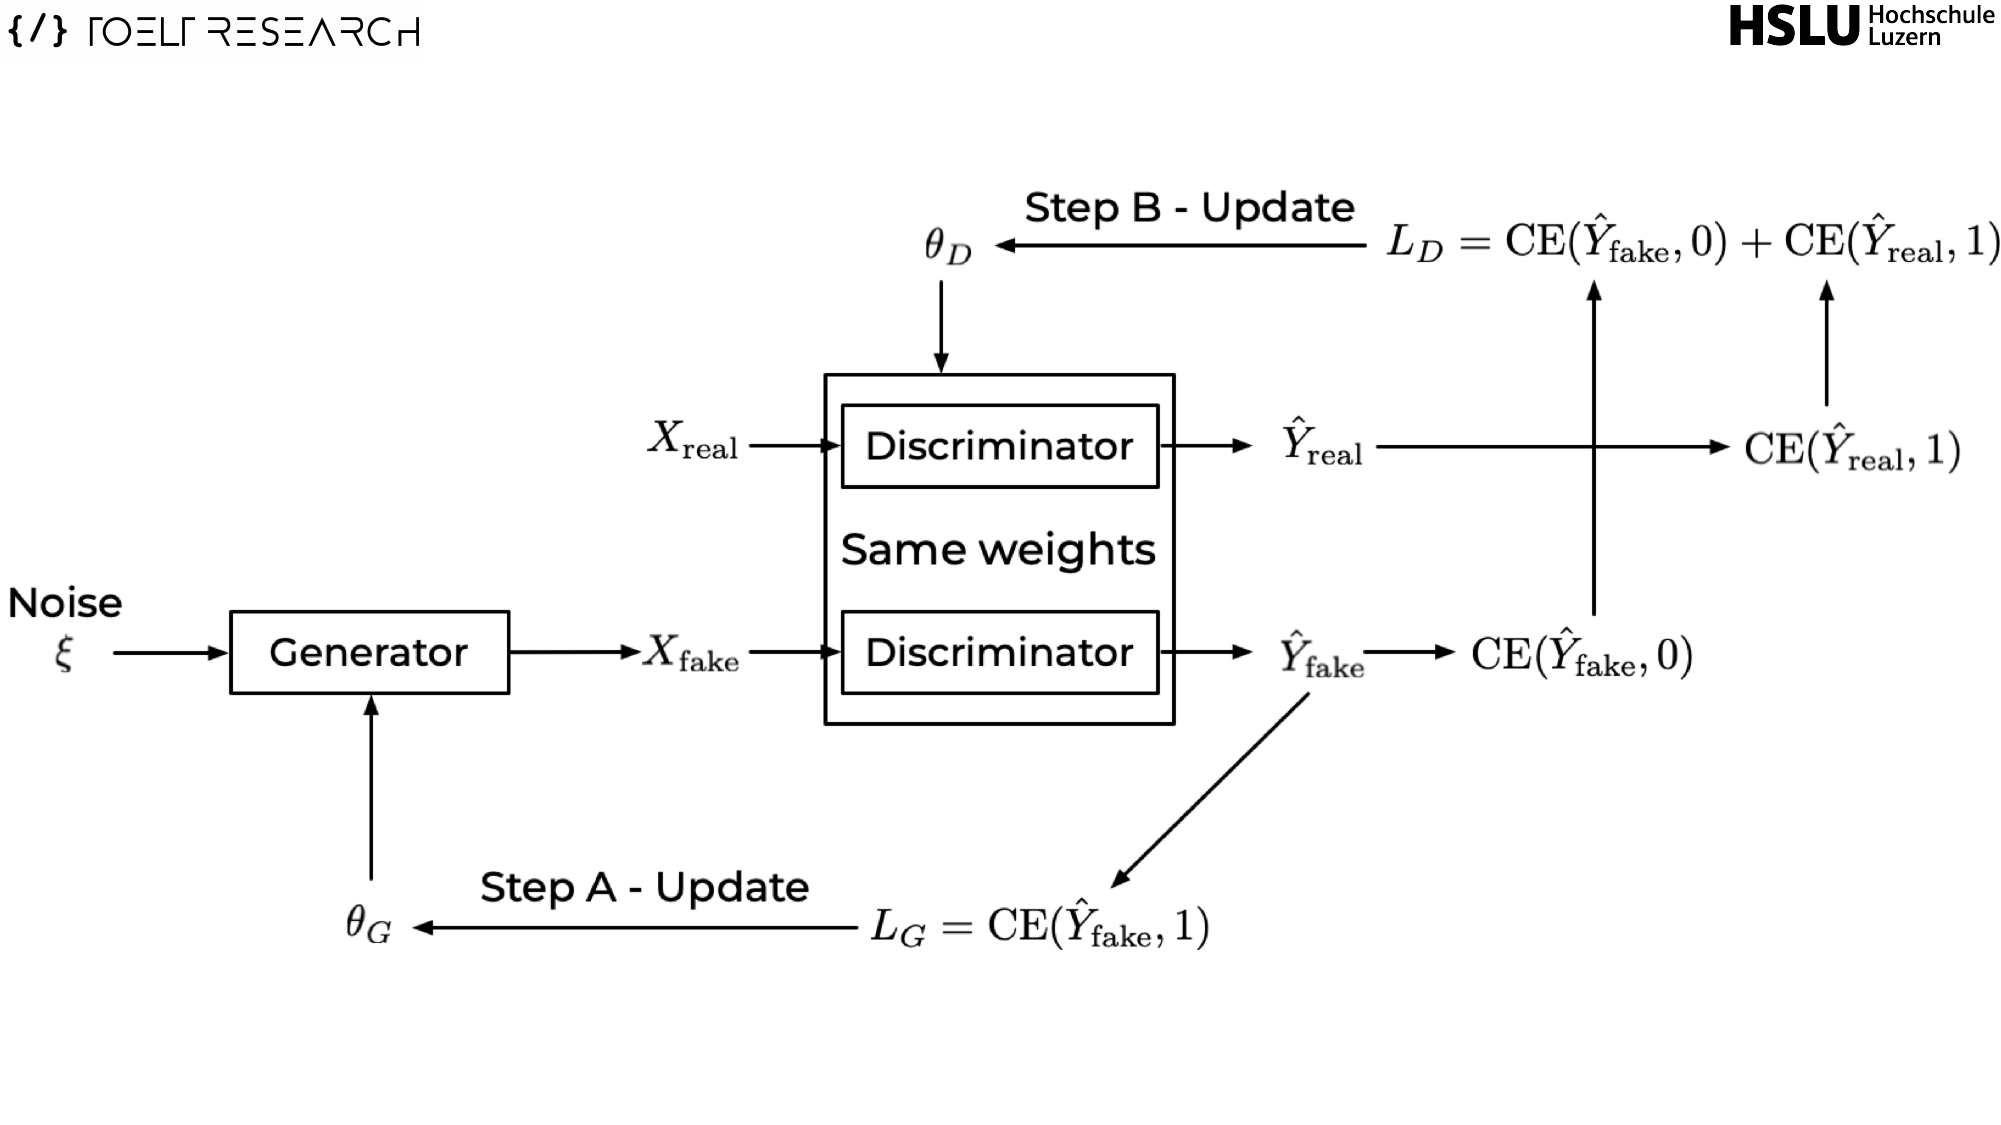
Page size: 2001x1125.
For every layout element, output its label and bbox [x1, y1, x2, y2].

picture [0, 0, 427, 60]
picture [0, 175, 2000, 950]
picture [1730, 4, 1995, 46]
